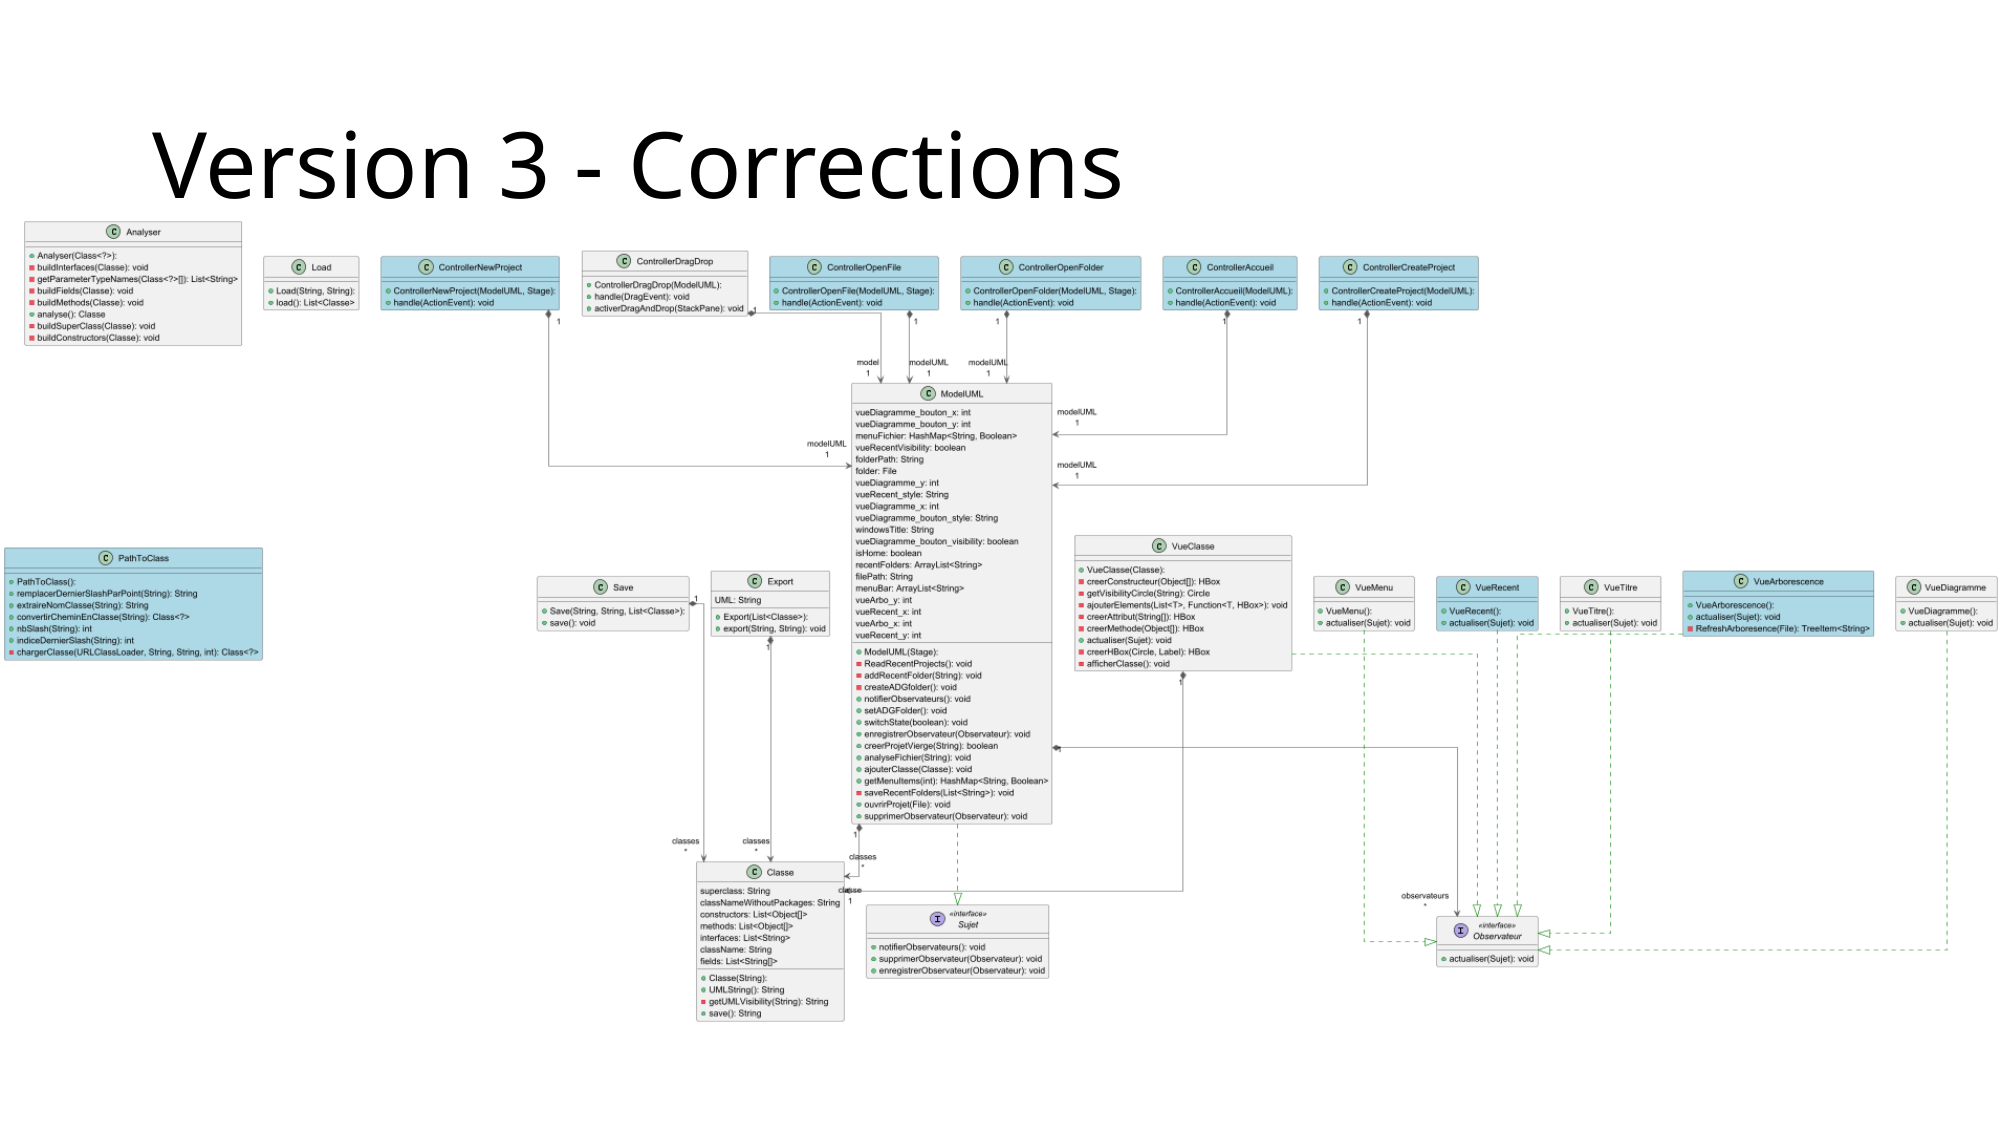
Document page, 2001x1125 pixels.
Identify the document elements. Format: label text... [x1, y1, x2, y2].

picture [0, 217, 2000, 1024]
title Version 3 - Corrections [137, 59, 1863, 217]
